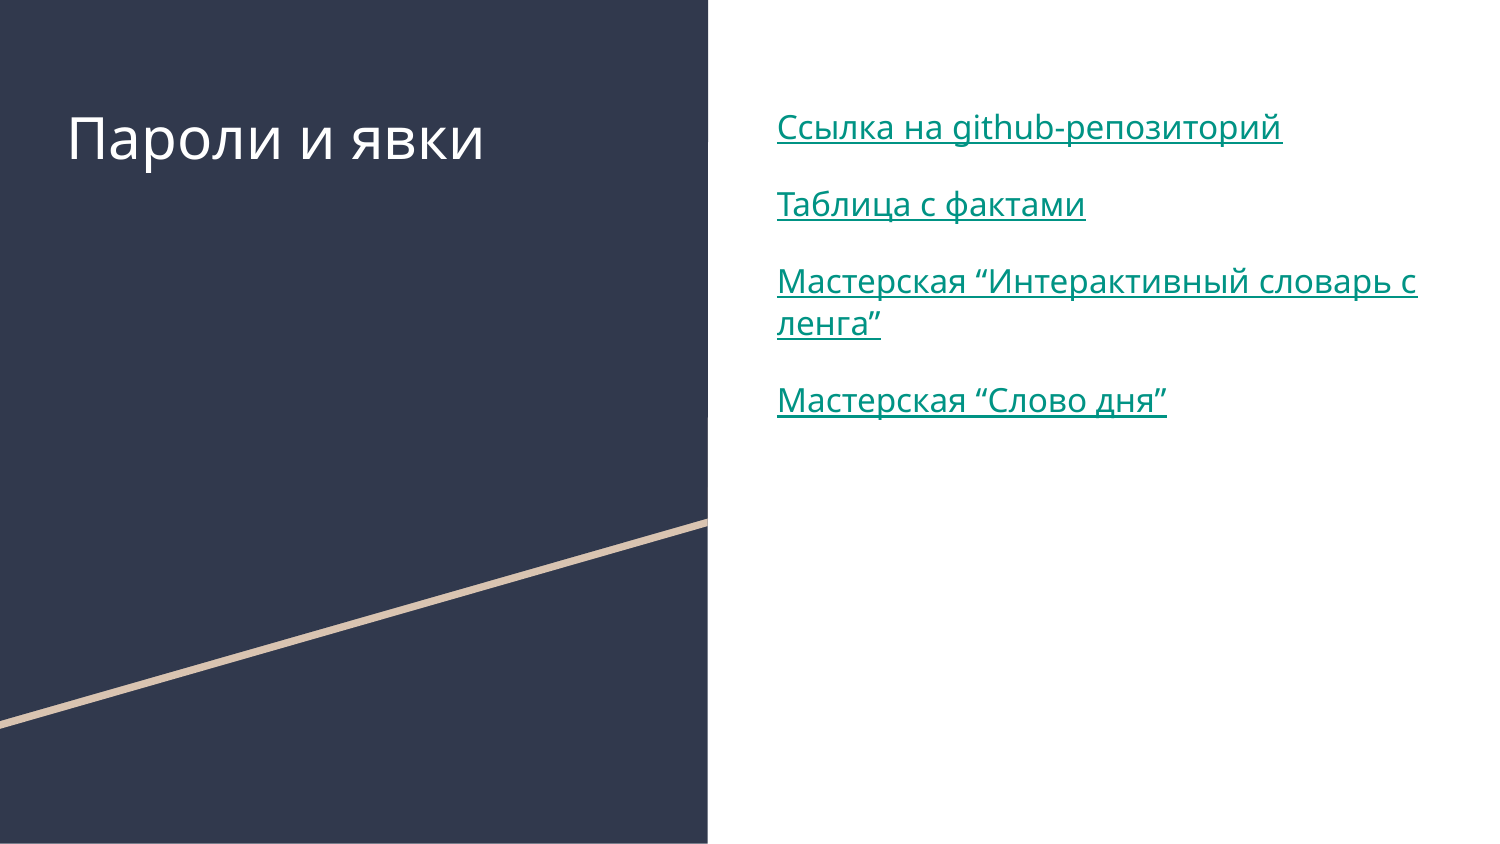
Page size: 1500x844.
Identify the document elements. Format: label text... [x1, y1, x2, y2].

title Пароли и явки [51, 82, 660, 494]
list Ссылка на github-репозиторий Таблица с фактами Мастерская “Интерактивный словарь сленга” Мастерская “Слово дня” [761, 82, 1446, 755]
